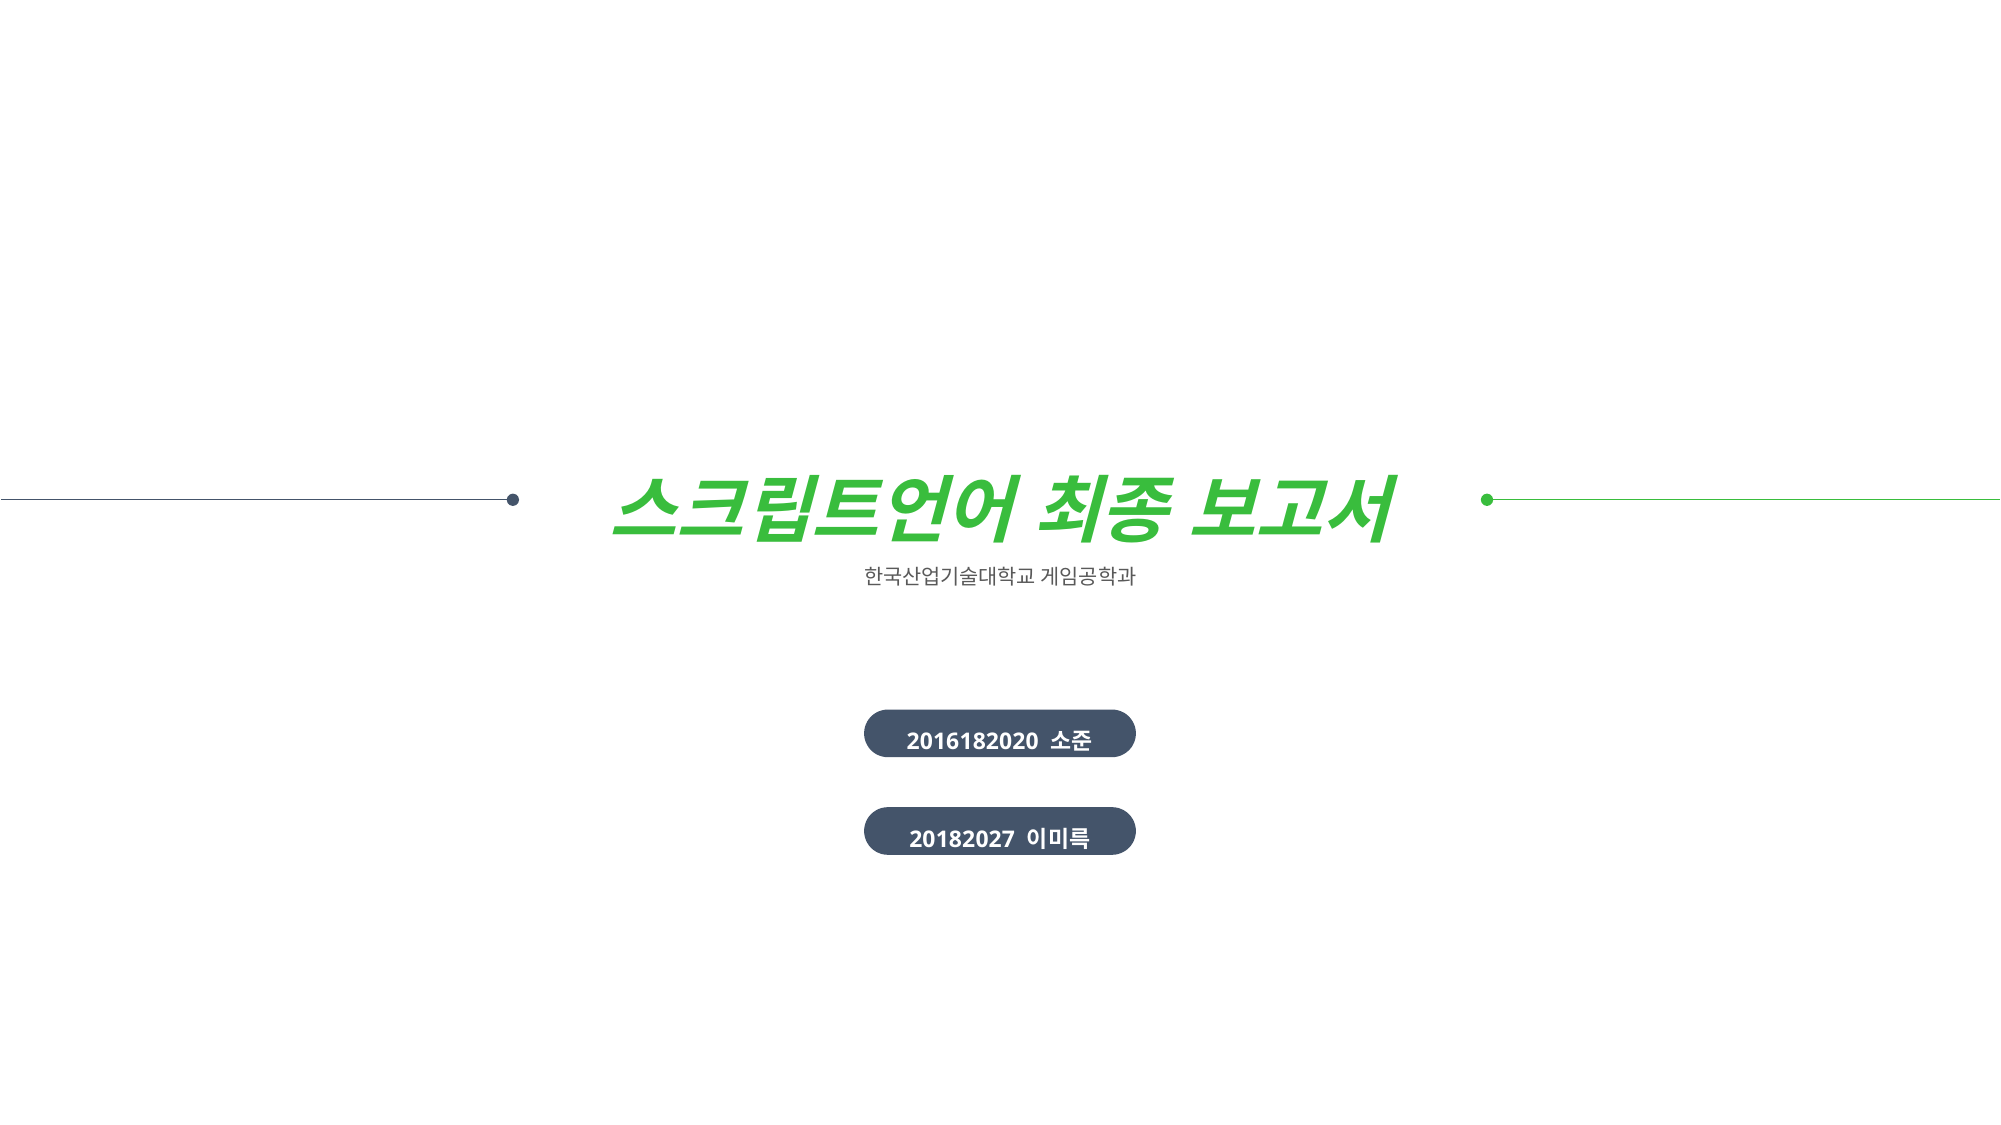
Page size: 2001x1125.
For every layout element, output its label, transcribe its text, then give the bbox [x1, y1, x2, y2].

text_box 20182027 이미륵 [863, 806, 1137, 856]
text_box 스크립트언어 최종 보고서 한국산업기술대학교 게임공학과 [512, 412, 1488, 596]
text_box 2016182020 소준 [863, 708, 1137, 759]
